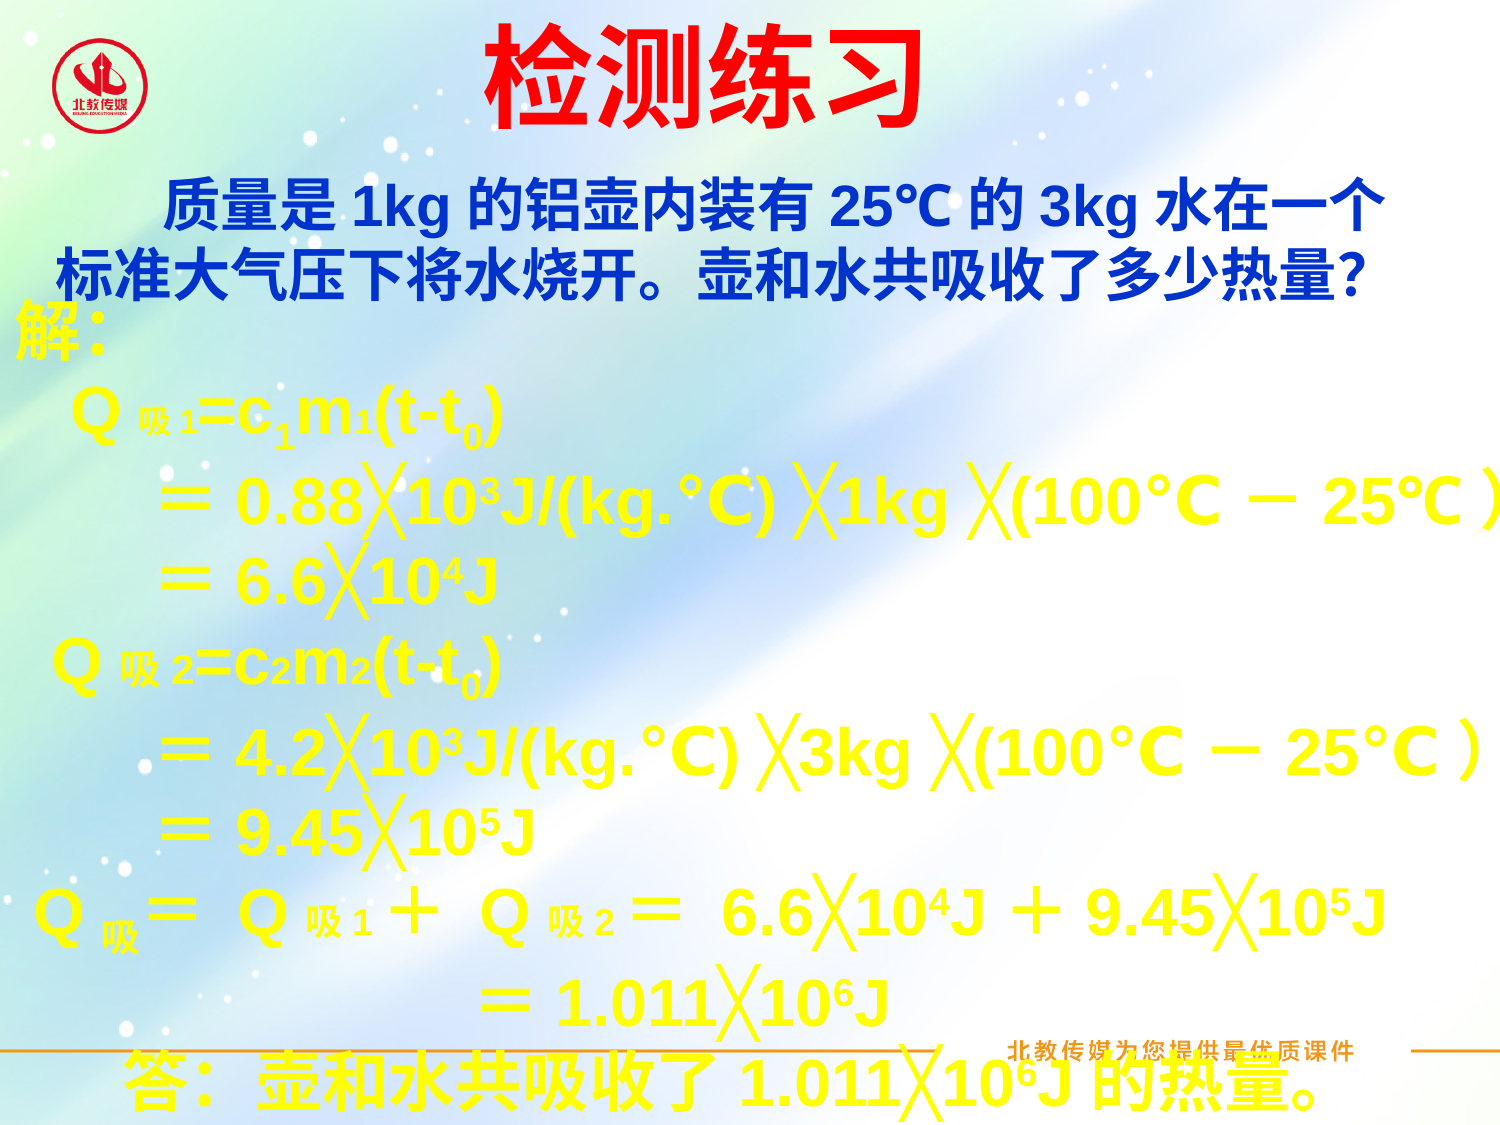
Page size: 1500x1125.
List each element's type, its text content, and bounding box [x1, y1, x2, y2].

text_box 检测练习 [466, 0, 998, 150]
text_box 质量是1kg的铝壶内装有25℃的3kg水在一个标准大气压下将水烧开。壶和水共吸收了多少热量？ [41, 160, 1453, 303]
text_box 解： Q吸1=c1m1(t-t0) ＝0.88╳103J/(kg.℃) ╳1kg ╳(100℃－25℃） ＝6.6╳104J Q吸2=c2m2(t-t0) ＝4.2╳103J/(kg.℃) ╳3kg ╳(100℃－25℃） ＝9.45╳105J Q吸＝ Q吸1＋ Q吸2＝ 6.6╳104J＋9.45╳105J ＝1.011╳106J 答：壶和水共吸收了1.011╳106J的热量。 [0, 303, 1500, 1125]
picture [0, 0, 1500, 303]
